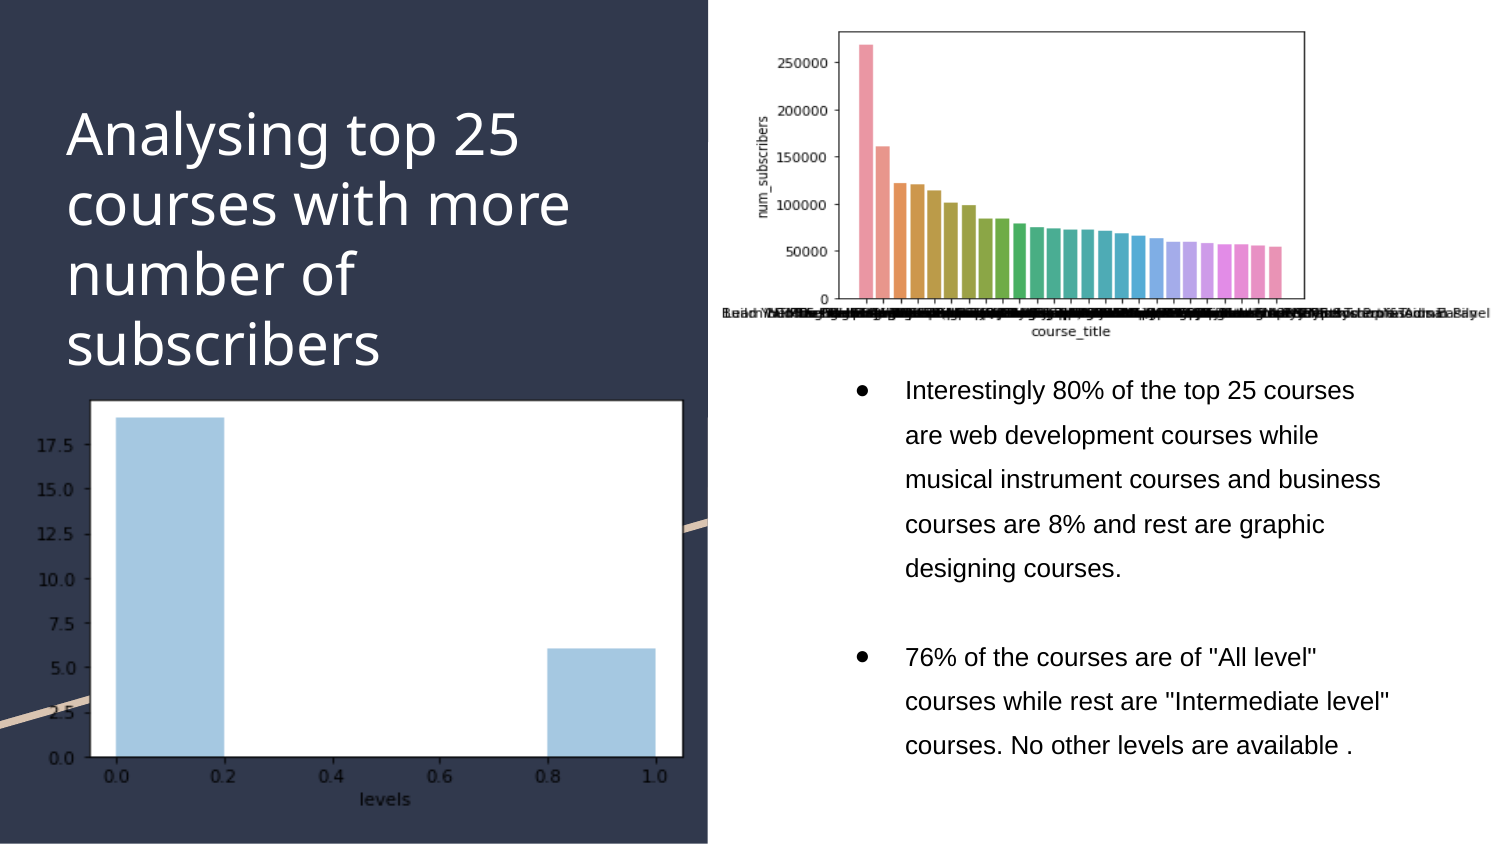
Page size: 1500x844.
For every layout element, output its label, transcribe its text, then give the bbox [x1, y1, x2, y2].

title Analysing top 25 courses with more number of subscribers [51, 82, 660, 389]
picture [712, 24, 1500, 347]
list Interestingly 80% of the top 25 courses are web development courses while musical instrument courses and business courses are 8% and rest are graphic designing courses. 76% of the courses are of "All level" courses while rest are "Intermediate level" courses. No other levels are available . [769, 355, 1453, 844]
picture [24, 390, 695, 819]
